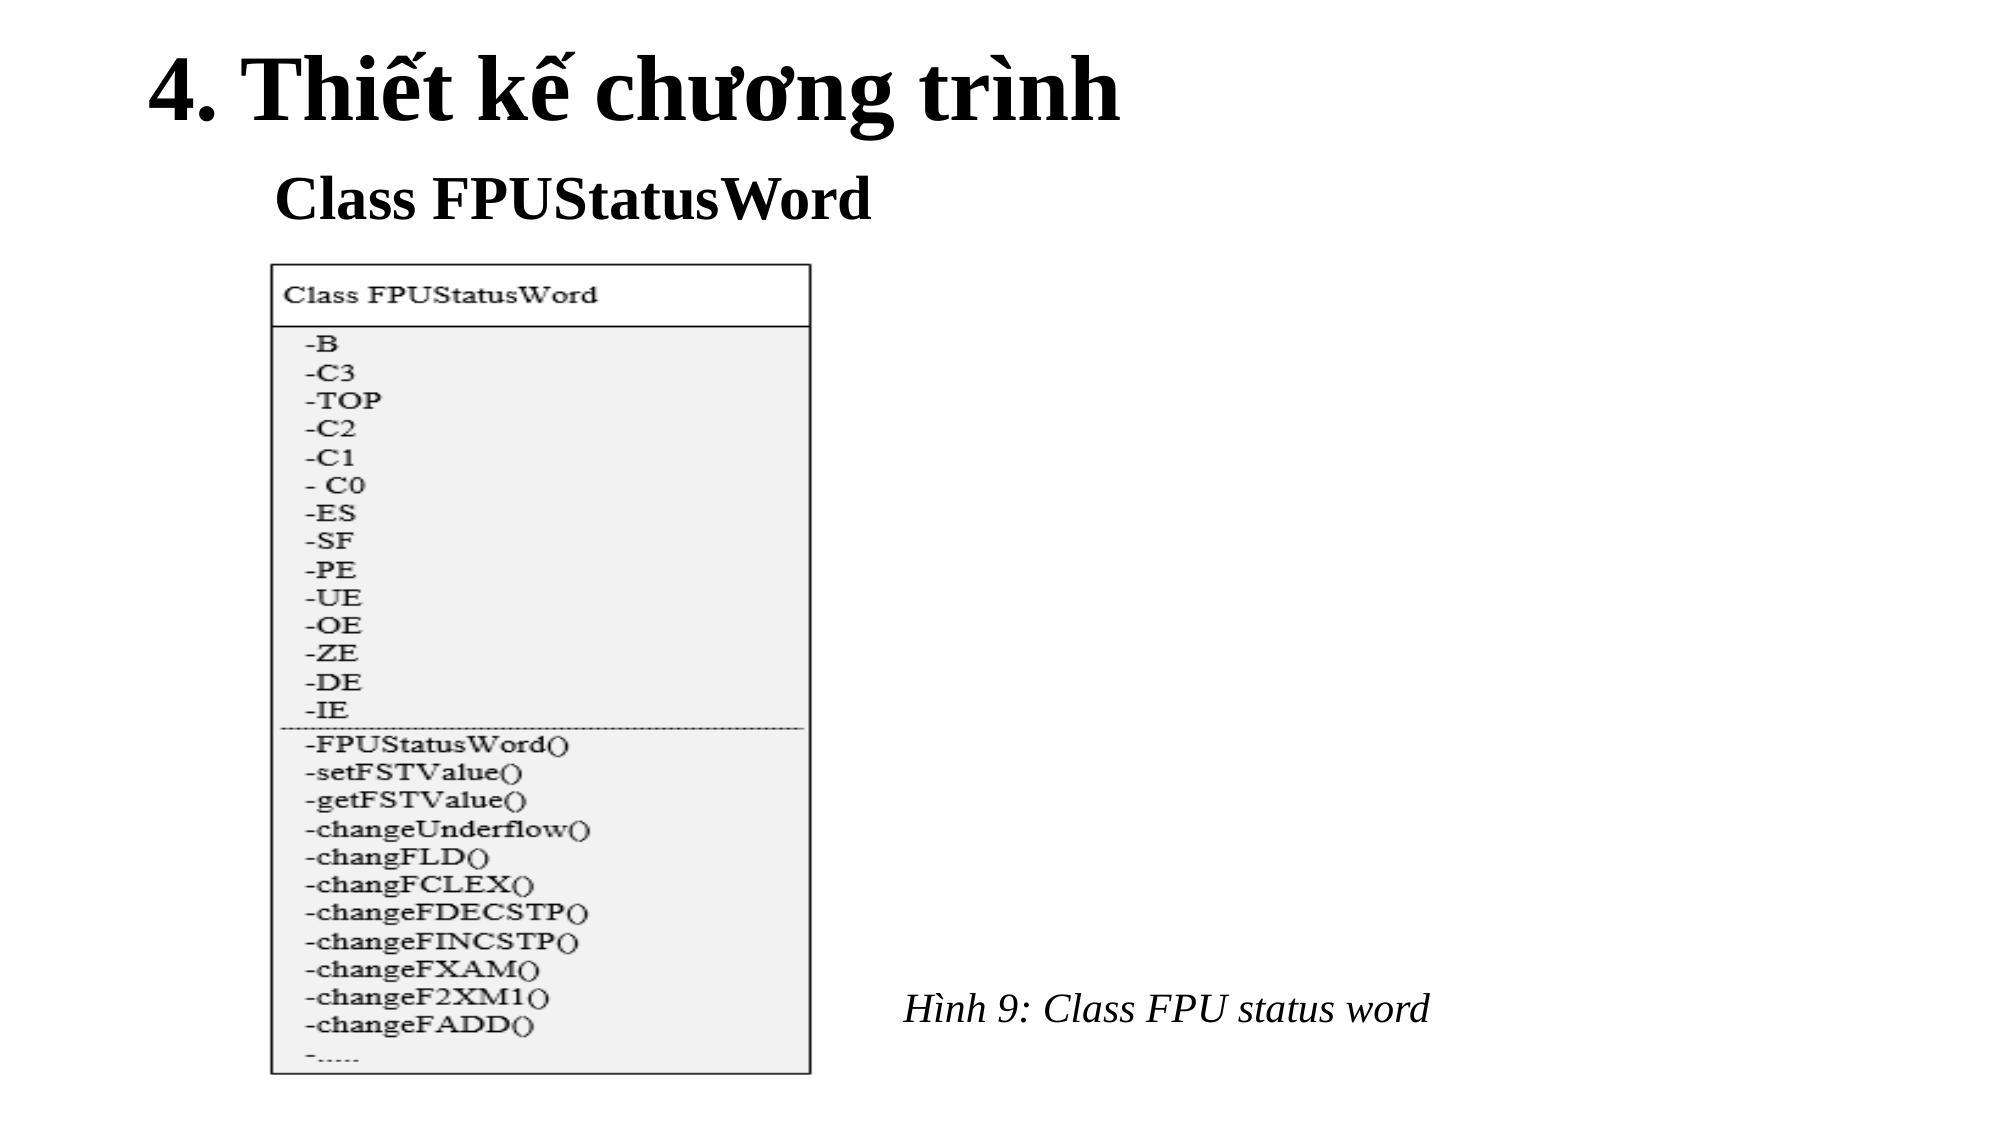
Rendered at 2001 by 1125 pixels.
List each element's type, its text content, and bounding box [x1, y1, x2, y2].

text_box Class FPUStatusWord [259, 149, 1369, 240]
text_box Hình 9: Class FPU status word [888, 973, 1446, 1039]
text_box 4. Thiết kế chương trình [133, 29, 1859, 150]
picture [259, 256, 856, 1088]
